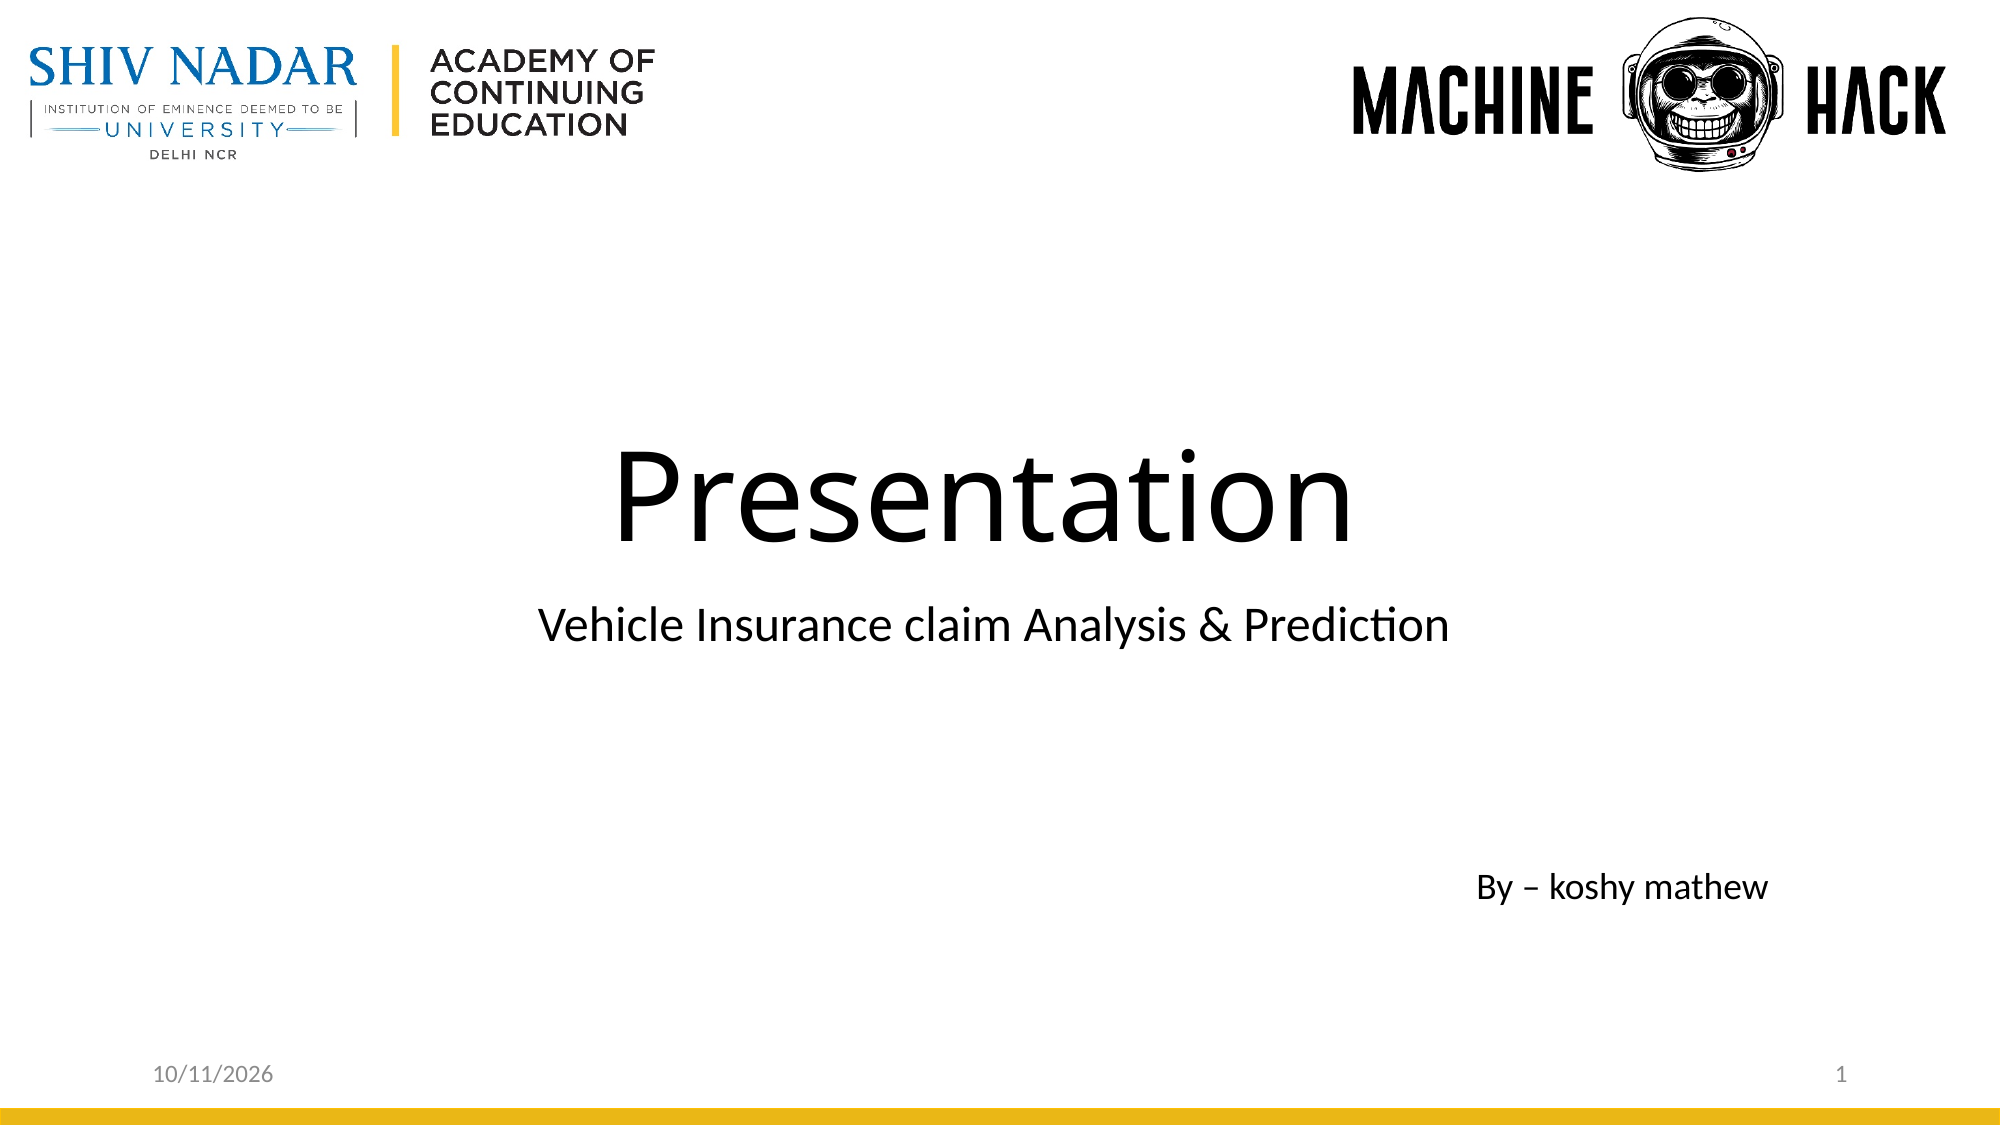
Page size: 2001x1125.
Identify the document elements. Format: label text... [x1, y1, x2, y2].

text_box By – koshy mathew [1461, 854, 1905, 915]
title Presentation [249, 184, 1750, 576]
picture [1325, 7, 1993, 177]
subtitle Vehicle Insurance claim Analysis & Prediction [249, 590, 1750, 863]
slide_number 1 [1412, 1042, 1863, 1103]
text_box [0, 1107, 2000, 1125]
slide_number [137, 1042, 588, 1103]
picture [6, 6, 697, 184]
